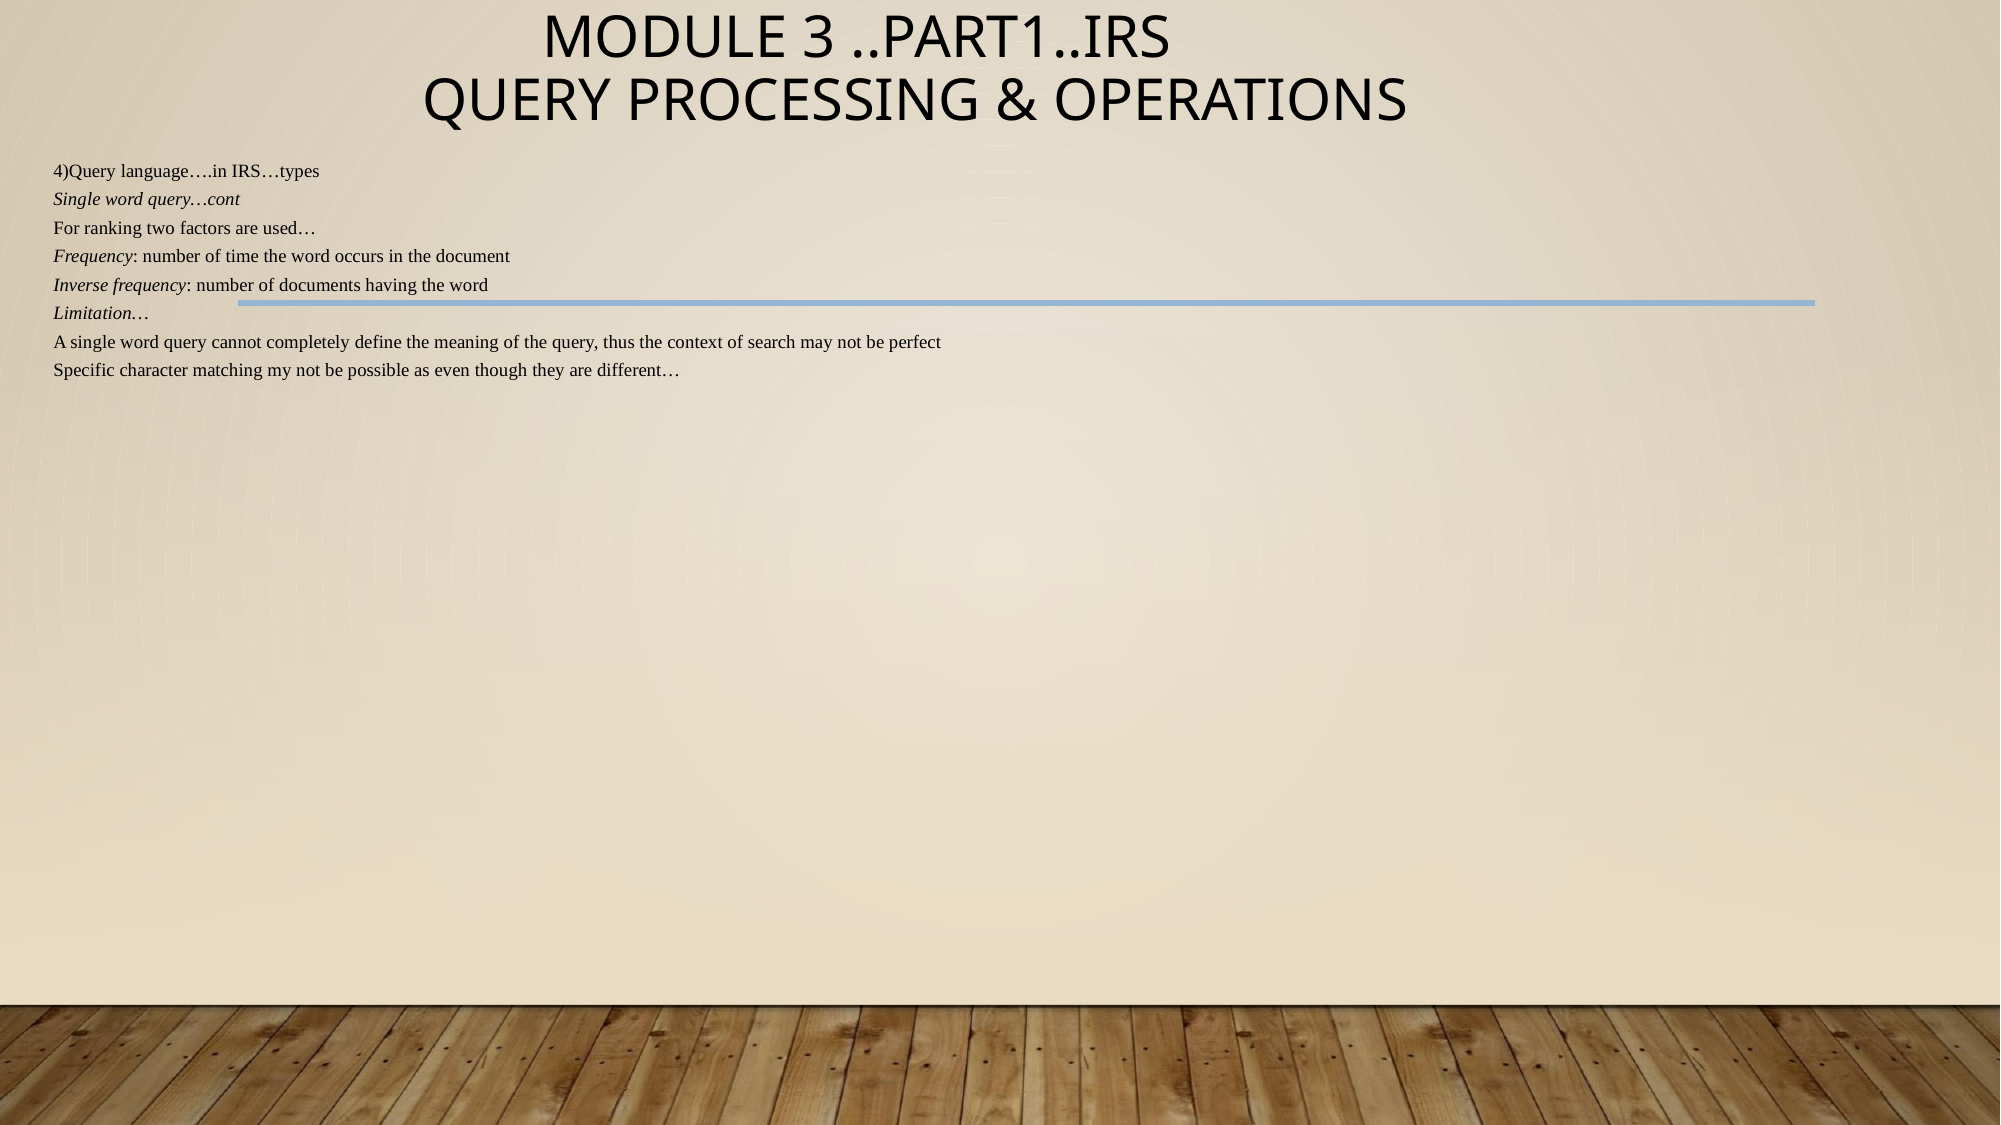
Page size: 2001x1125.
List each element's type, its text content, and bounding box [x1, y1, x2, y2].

title MODULE 3 ..PART1..IRS QUERY PROCESSING & OPERATIONS [212, 0, 1788, 140]
list 4)Query language….in IRS…types Single word query…cont For ranking two factors are used… Frequency: number of time the word occurs in the document Inverse frequency: number of documents having the word Limitation… A single word query cannot completely define the meaning of the query, thus the context of search may not be perfect Specific character matching my not be possible as even though they are different… [38, 140, 1976, 1030]
picture [0, 1005, 2000, 1125]
